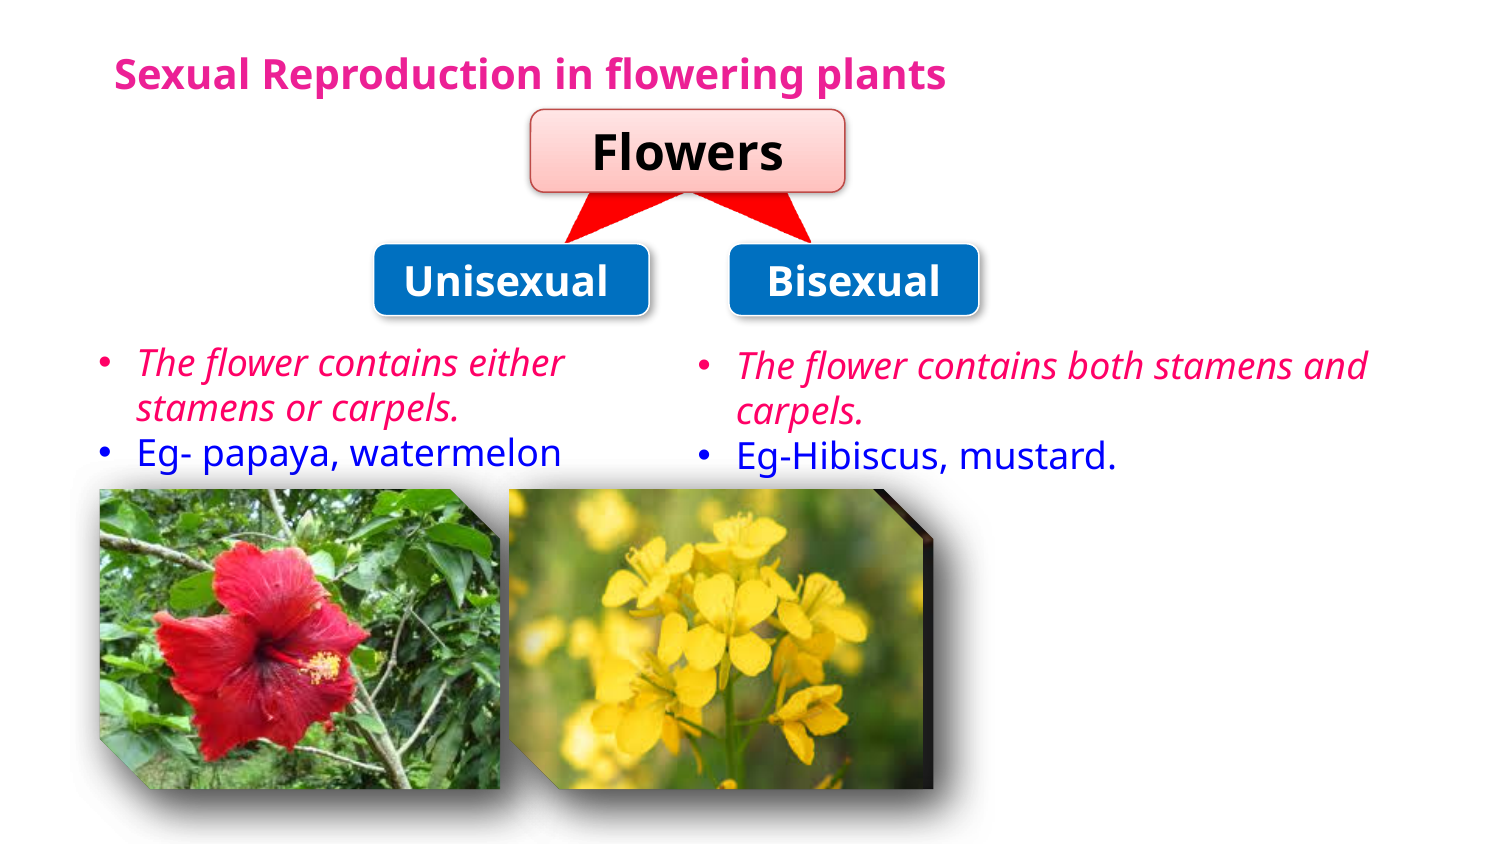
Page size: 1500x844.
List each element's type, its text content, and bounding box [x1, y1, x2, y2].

text_box The flower contains both stamens and carpels. Eg-Hibiscus, mustard. [683, 334, 1413, 485]
picture [99, 488, 501, 790]
text_box Sexual Reproduction in flowering plants [99, 40, 962, 105]
text_box The flower contains either stamens or carpels. Eg- papaya, watermelon [83, 331, 700, 482]
text_box Flowers [529, 108, 846, 193]
text_box Unisexual [373, 243, 650, 316]
text_box Bisexual [728, 243, 979, 316]
picture [564, 131, 812, 244]
picture [508, 488, 934, 790]
